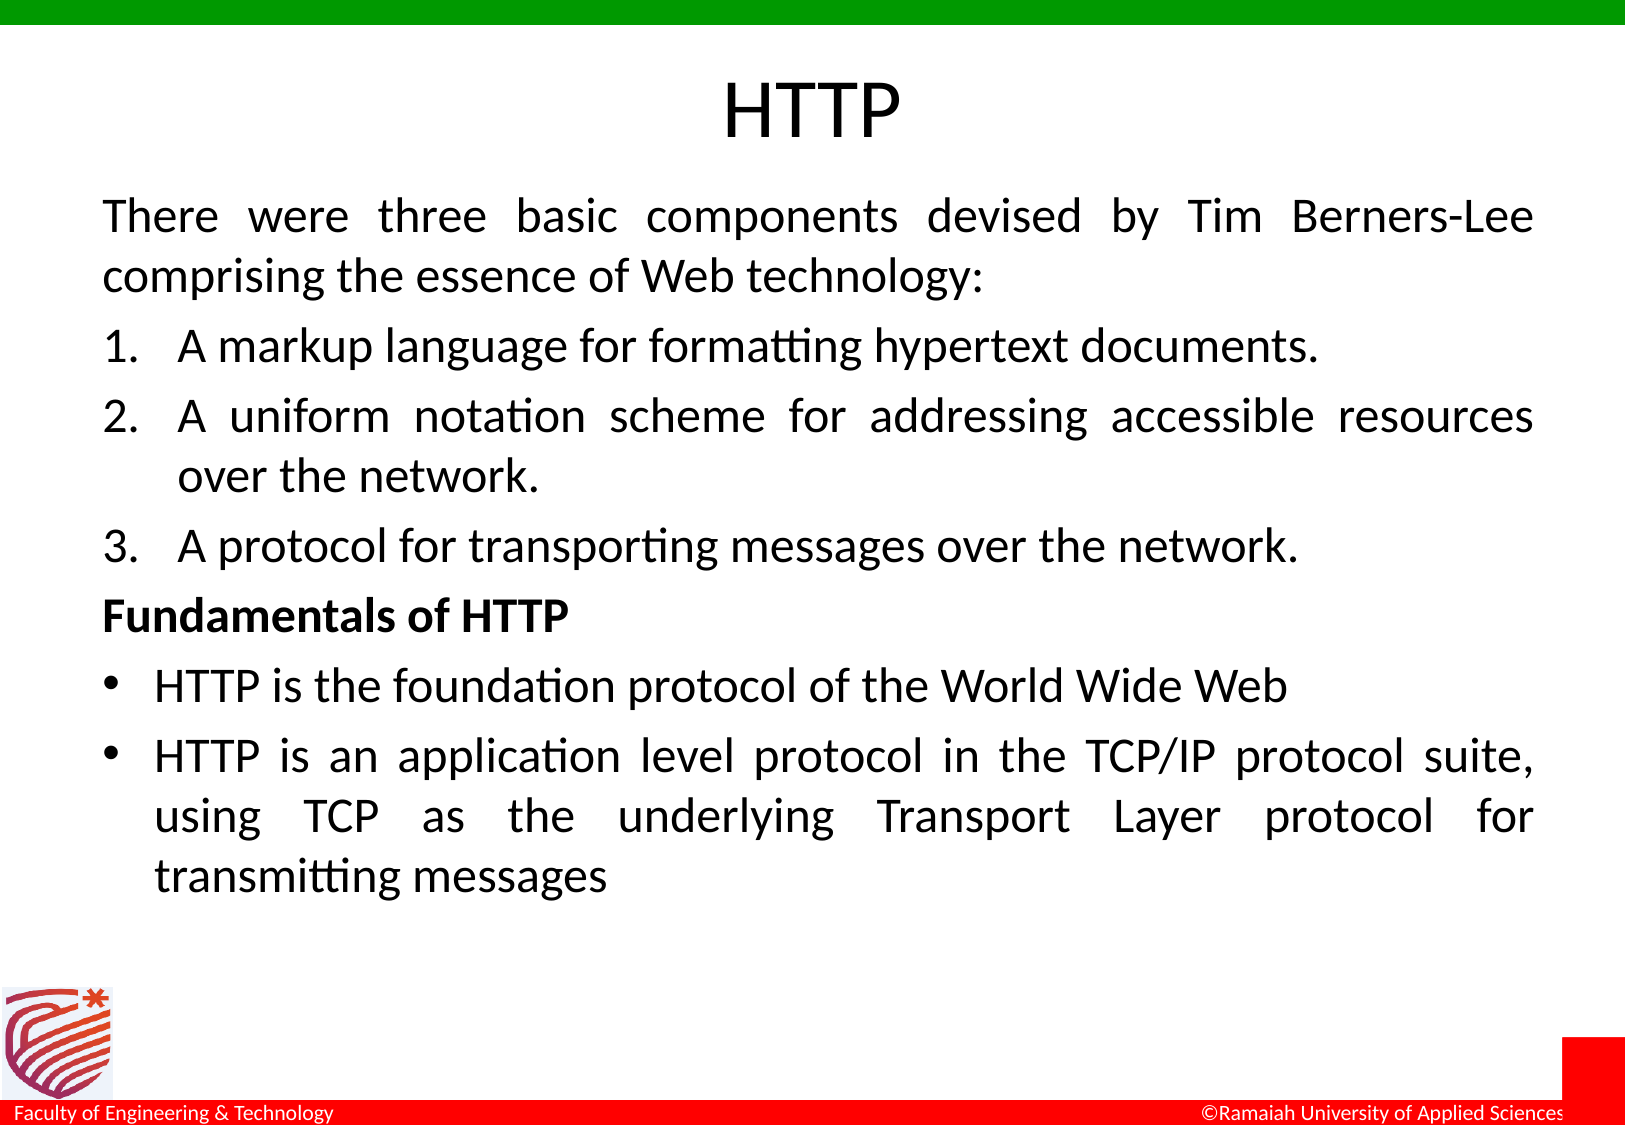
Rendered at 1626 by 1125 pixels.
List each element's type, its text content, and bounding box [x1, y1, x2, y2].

list There were three basic components devised by Tim Berners-Lee comprising the essence of Web technology: A markup language for formatting hypertext documents. A uniform notation scheme for addressing accessible resources over the network. A protocol for transporting messages over the network. Fundamentals of HTTP HTTP is the foundation protocol of the World Wide Web HTTP is an application level protocol in the TCP/IP protocol suite, using TCP as the underlying Transport Layer protocol for transmitting messages [87, 174, 1550, 1038]
title HTTP [81, 45, 1544, 233]
picture [2, 987, 113, 1100]
